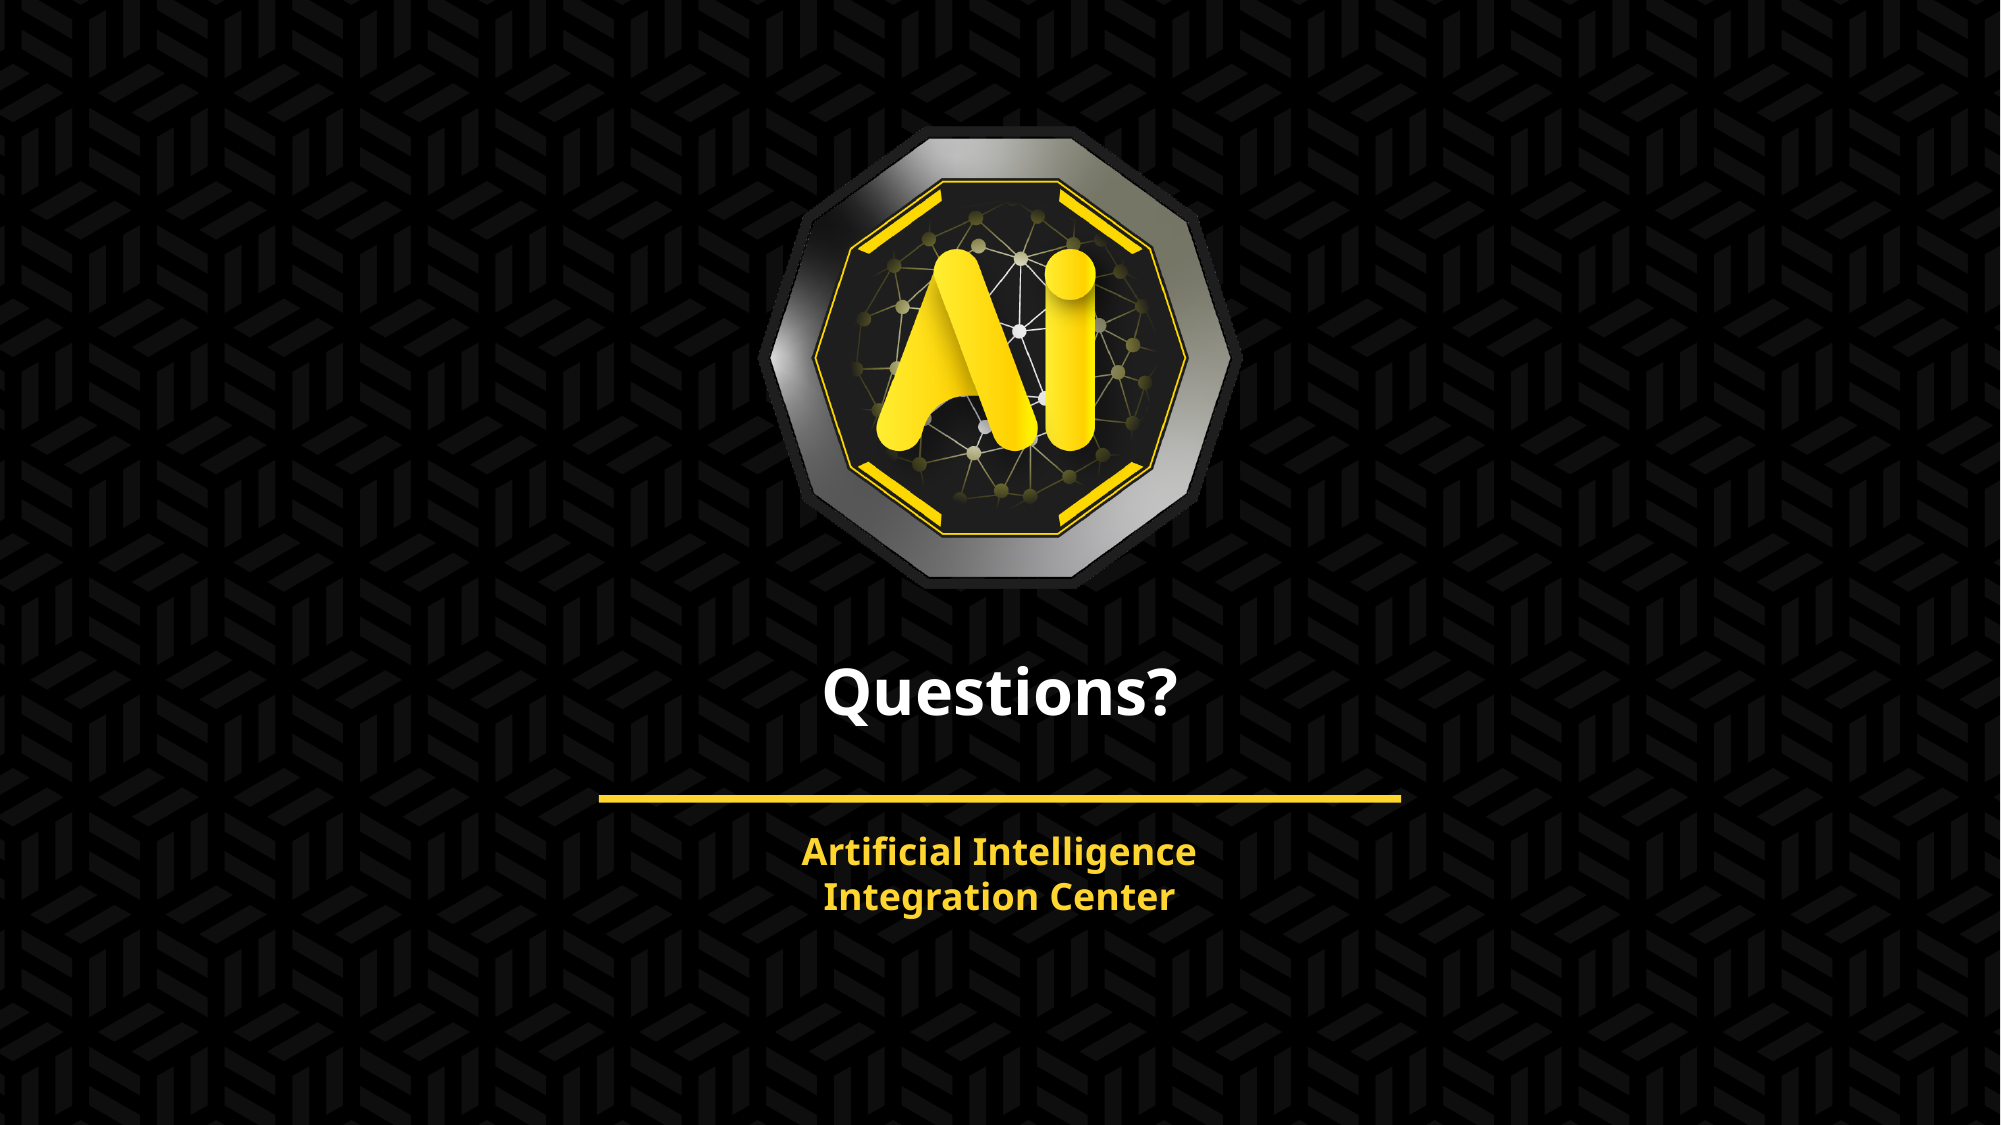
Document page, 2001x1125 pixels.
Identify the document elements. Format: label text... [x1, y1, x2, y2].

text_box Artificial Intelligence Integration Center [598, 823, 1402, 922]
picture [757, 126, 1243, 589]
title Questions? [449, 609, 1551, 780]
